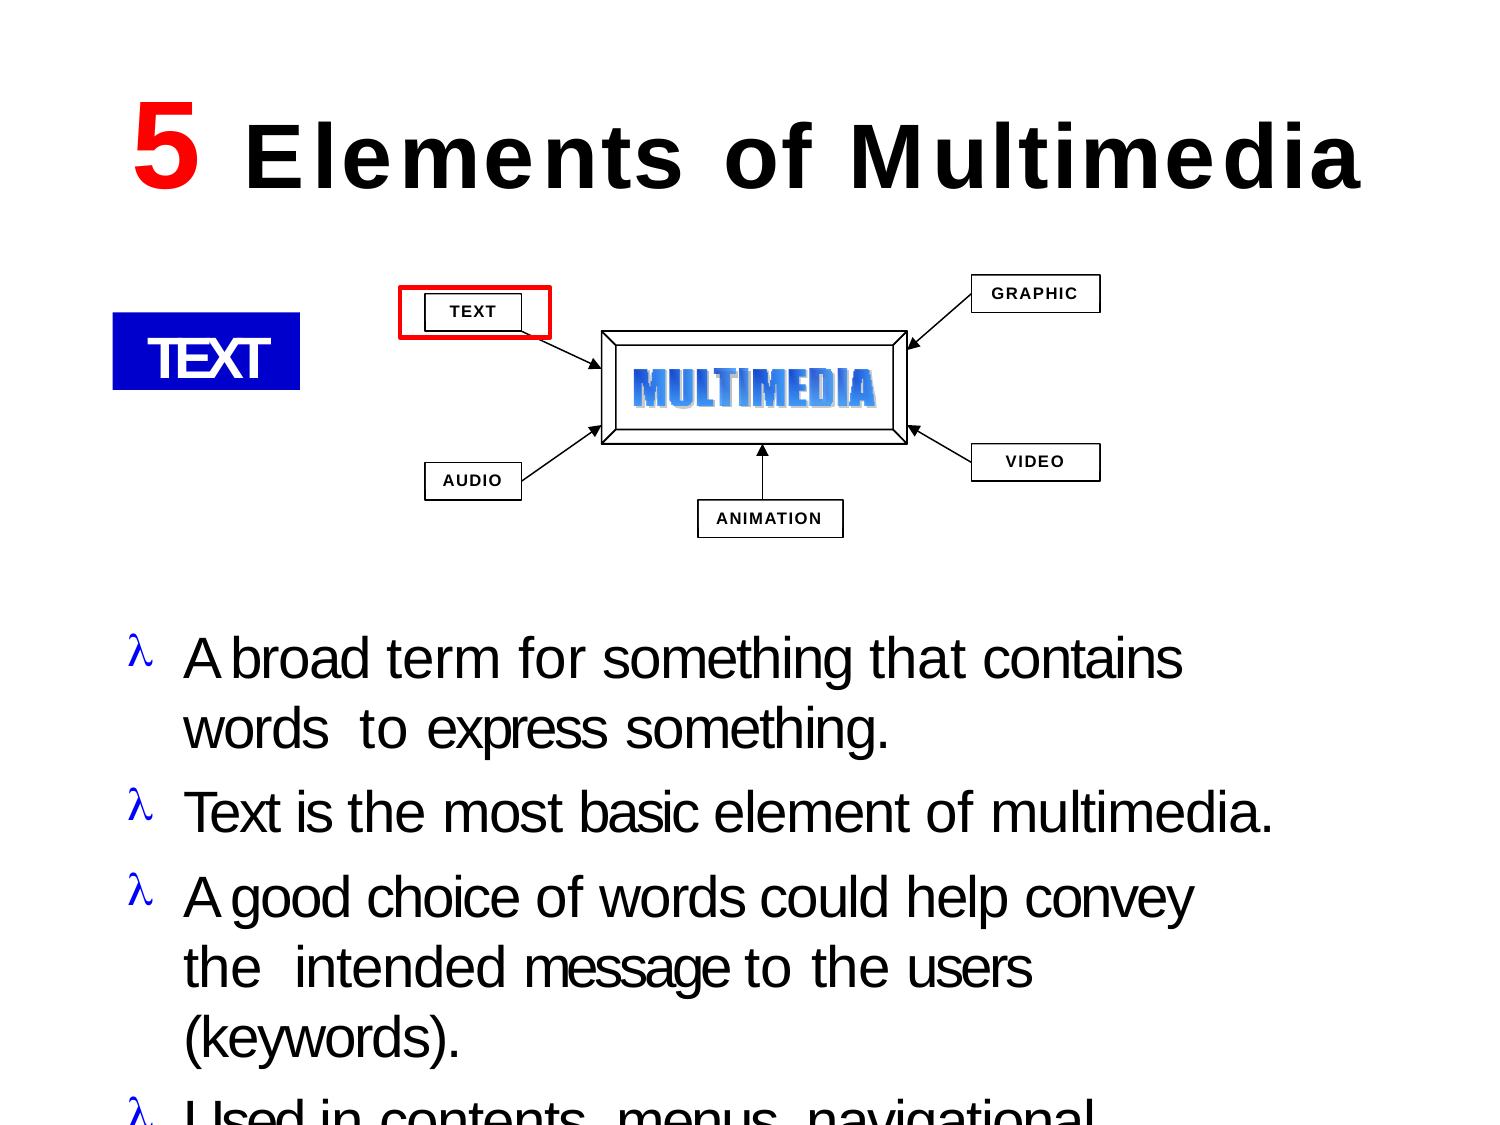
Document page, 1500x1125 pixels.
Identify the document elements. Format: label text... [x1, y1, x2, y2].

text_box ANIMATION [698, 500, 843, 528]
text_box [756, 443, 769, 456]
text_box [971, 463, 1100, 482]
text_box [601, 331, 616, 444]
text_box A broad term for something that contains words to express something. Text is the most basic element of multimedia. A good choice of words could help convey the intended message to the users (keywords). Used in contents, menus, navigational buttons [125, 618, 1330, 1125]
text_box [587, 425, 602, 438]
text_box [603, 331, 906, 346]
text_box [971, 295, 1100, 313]
title 5 Elements of Multimedia [128, 61, 1362, 252]
text_box AUDIO [425, 463, 521, 490]
text_box [698, 528, 843, 538]
text_box [907, 424, 921, 437]
text_box [907, 337, 921, 351]
text_box TEXT [112, 312, 300, 390]
text_box GRAPHIC [972, 275, 1100, 303]
text_box [603, 429, 907, 444]
text_box [399, 287, 550, 338]
text_box VIDEO [972, 444, 1100, 472]
text_box [425, 482, 522, 501]
text_box [587, 357, 602, 370]
text_box [616, 346, 893, 429]
text_box [893, 331, 908, 443]
